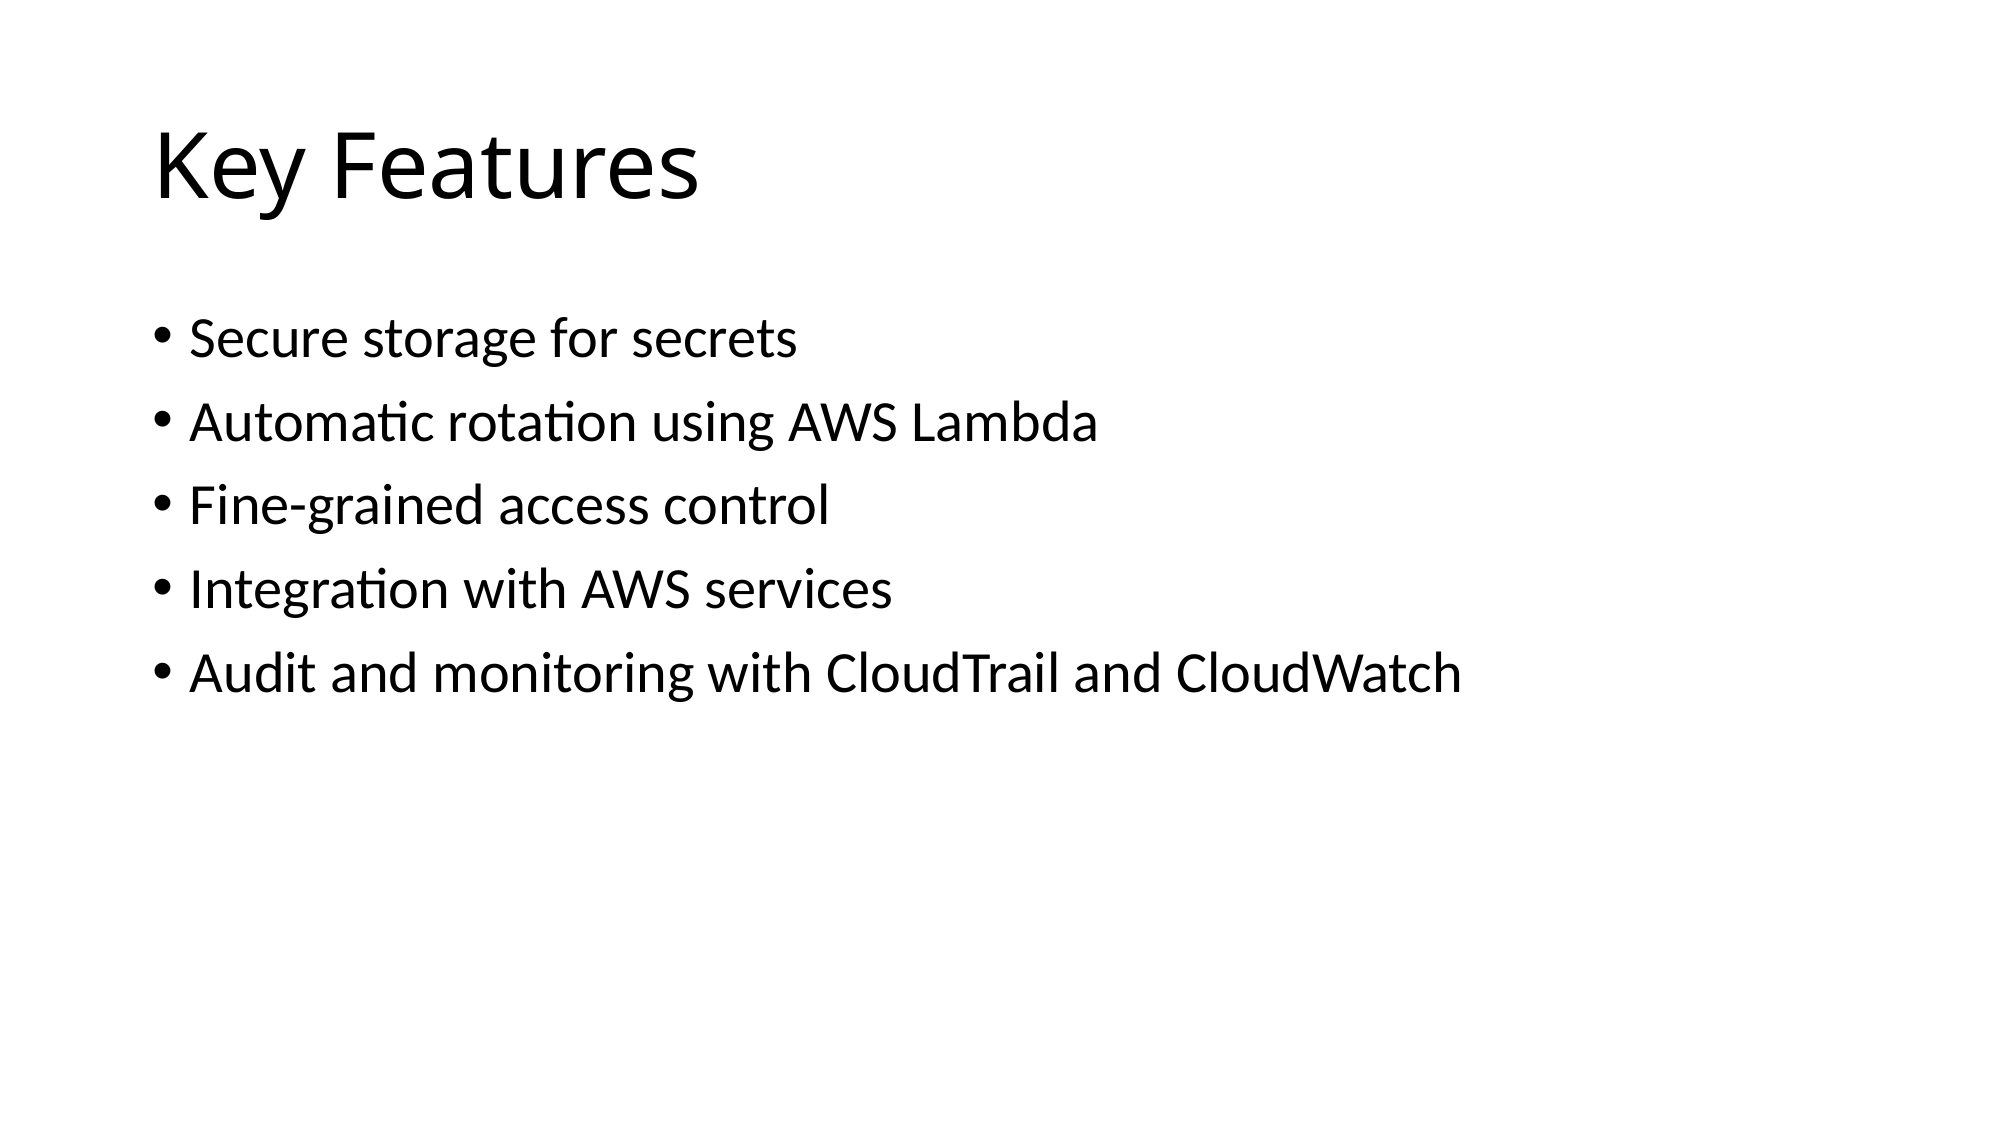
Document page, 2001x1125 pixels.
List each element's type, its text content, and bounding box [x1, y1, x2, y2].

list Secure storage for secrets Automatic rotation using AWS Lambda Fine-grained access control Integration with AWS services Audit and monitoring with CloudTrail and CloudWatch [137, 299, 1863, 1014]
title Key Features [137, 59, 1863, 278]
